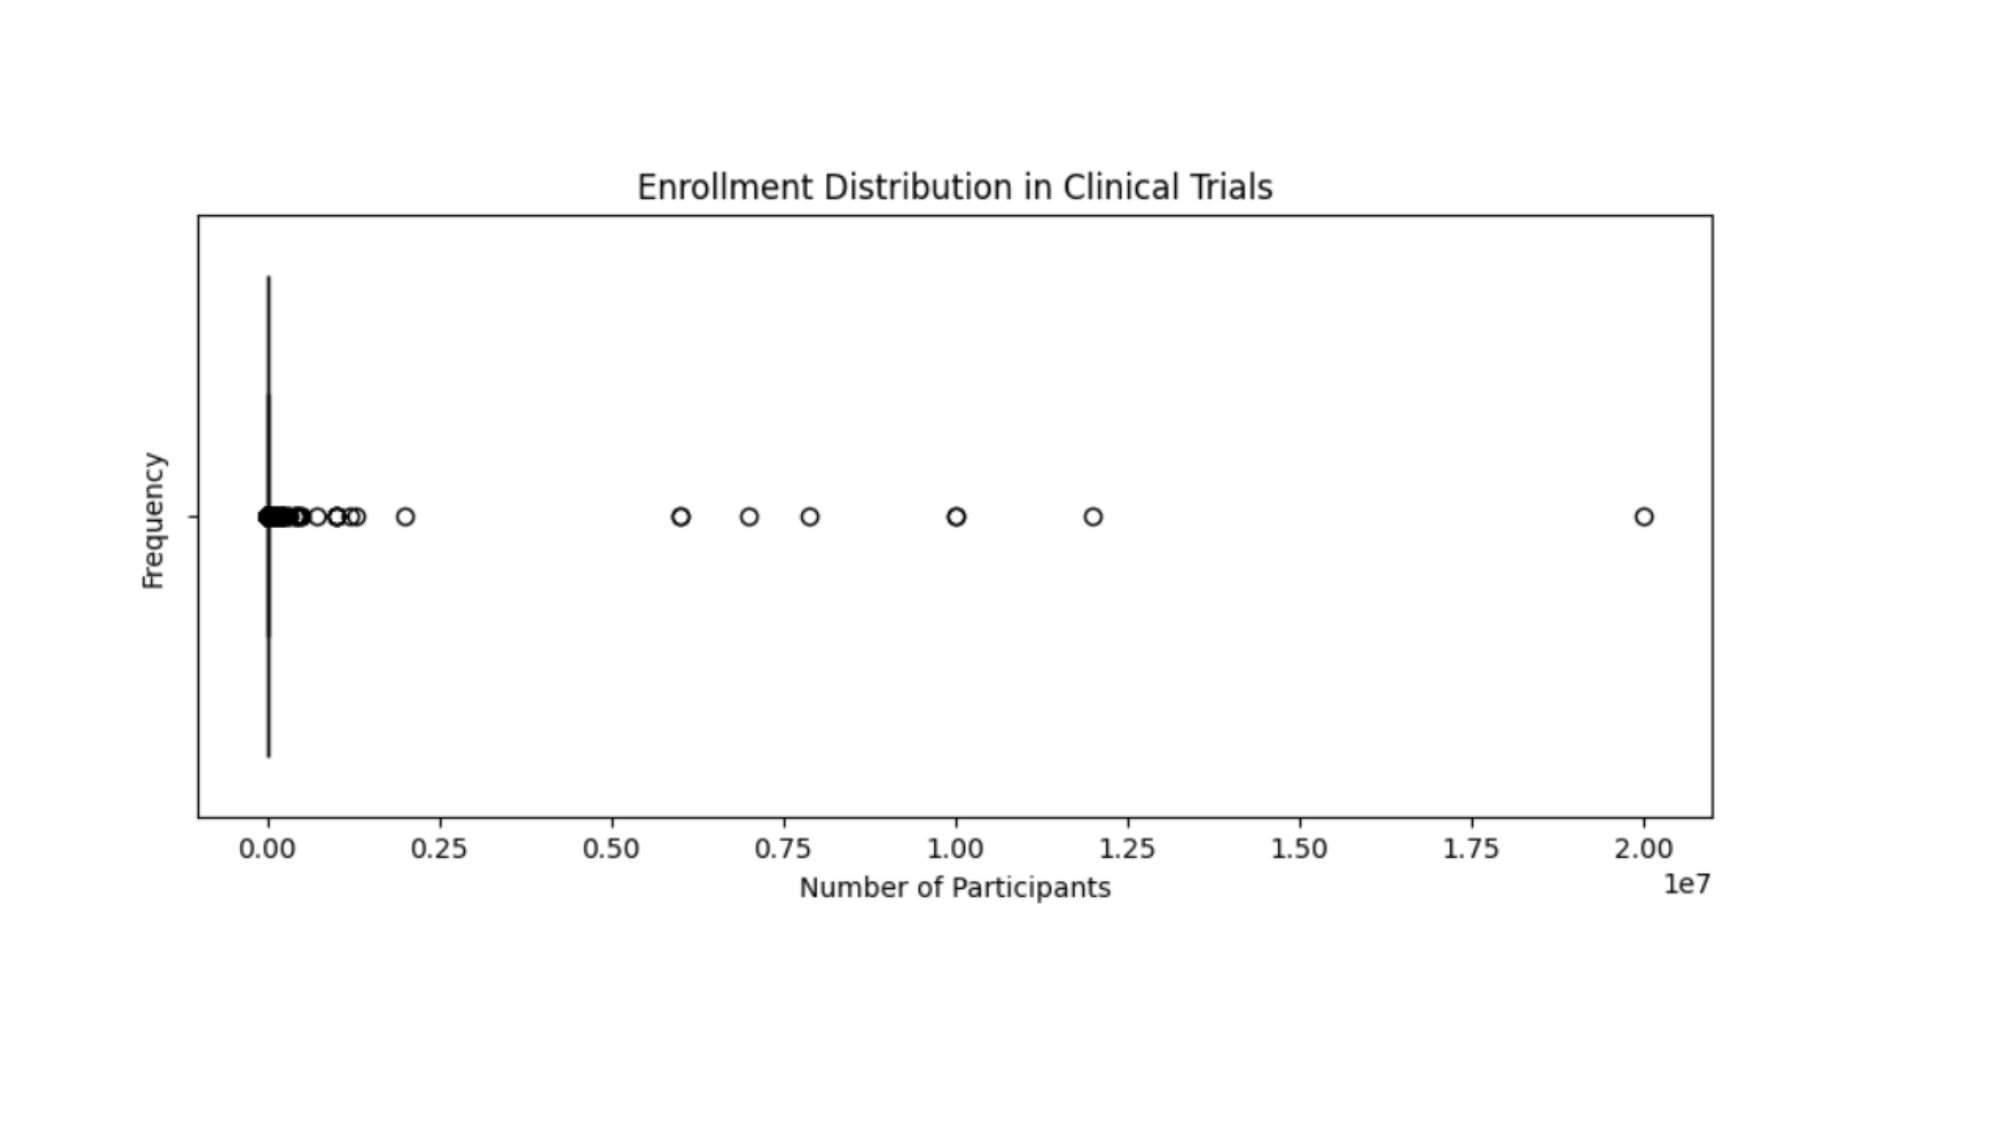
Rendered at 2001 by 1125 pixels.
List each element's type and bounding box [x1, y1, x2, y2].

picture [108, 140, 1892, 985]
